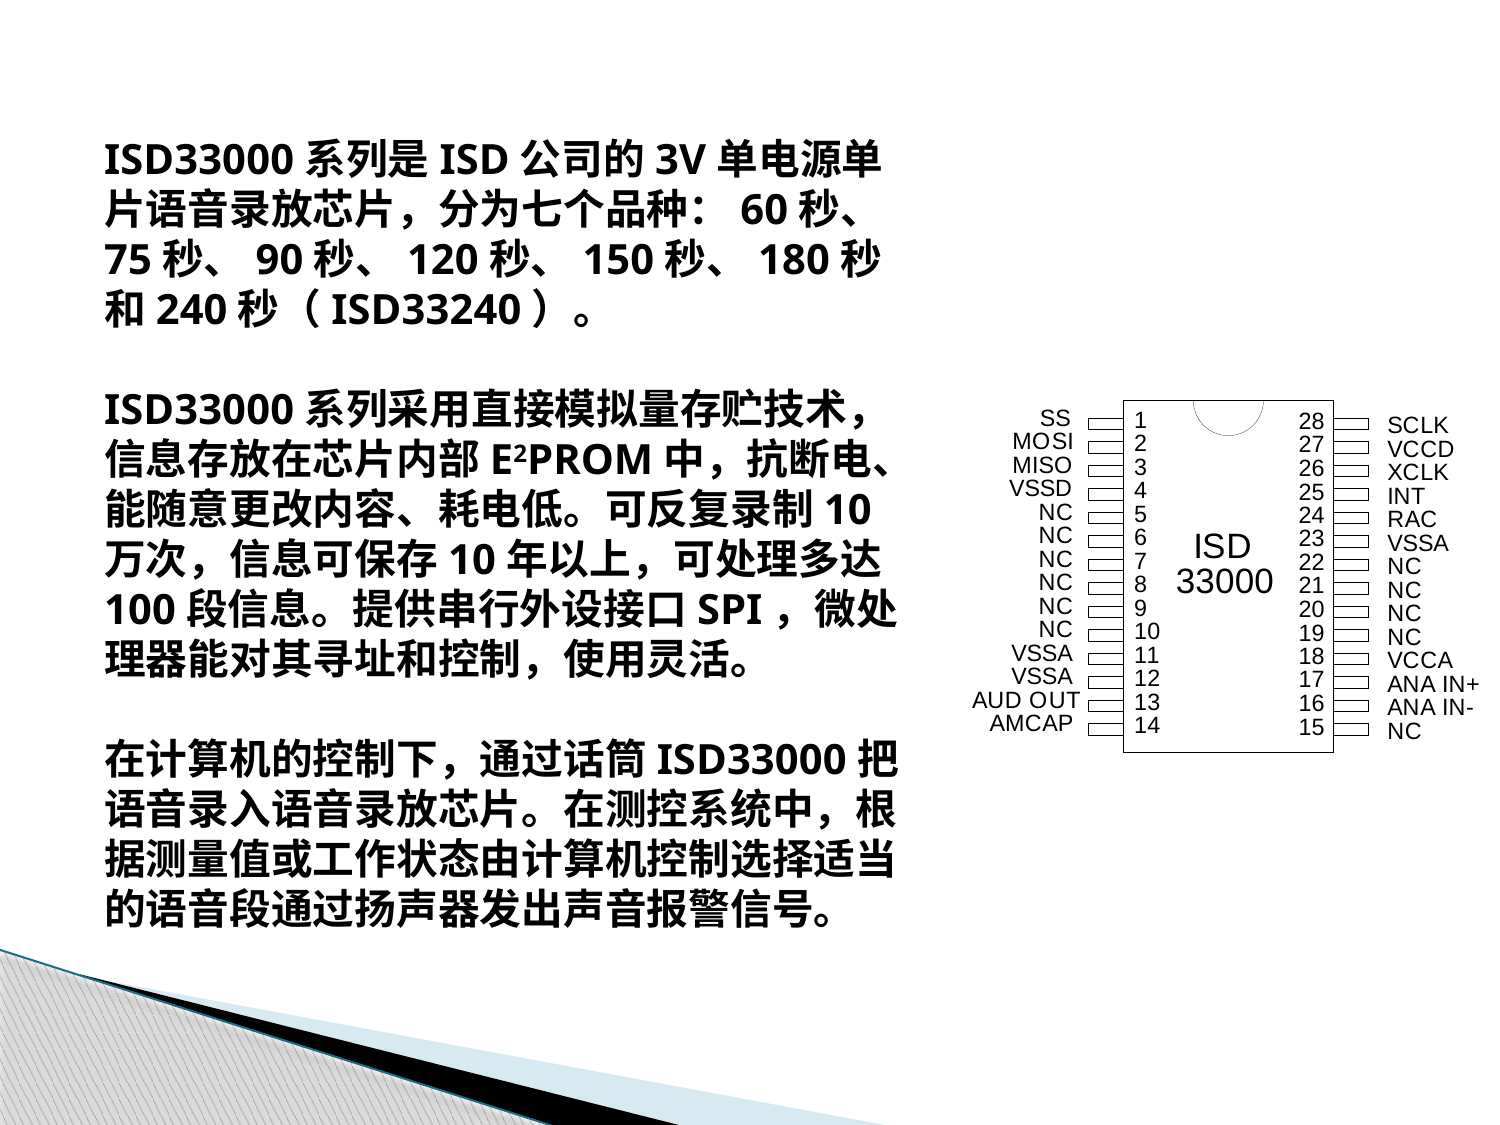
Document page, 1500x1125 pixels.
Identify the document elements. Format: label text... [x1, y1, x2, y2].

picture [944, 396, 1500, 758]
list ISD33000系列是ISD公司的3V单电源单片语音录放芯片，分为七个品种：60秒、75秒、90秒、120秒、150秒、180秒和240秒（ISD33240）。 ISD33000系列采用直接模拟量存贮技术，信息存放在芯片内部E2PROM中，抗断电、能随意更改内容、耗电低。可反复录制10万次，信息可保存10年以上，可处理多达100段信息。提供串行外设接口SPI，微处理器能对其寻址和控制，使用灵活。 在计算机的控制下，通过话筒ISD33000把语音录入语音录放芯片。在测控系统中，根据测量值或工作状态由计算机控制选择适当的语音段通过扬声器发出声音报警信号。 [29, 125, 927, 1007]
